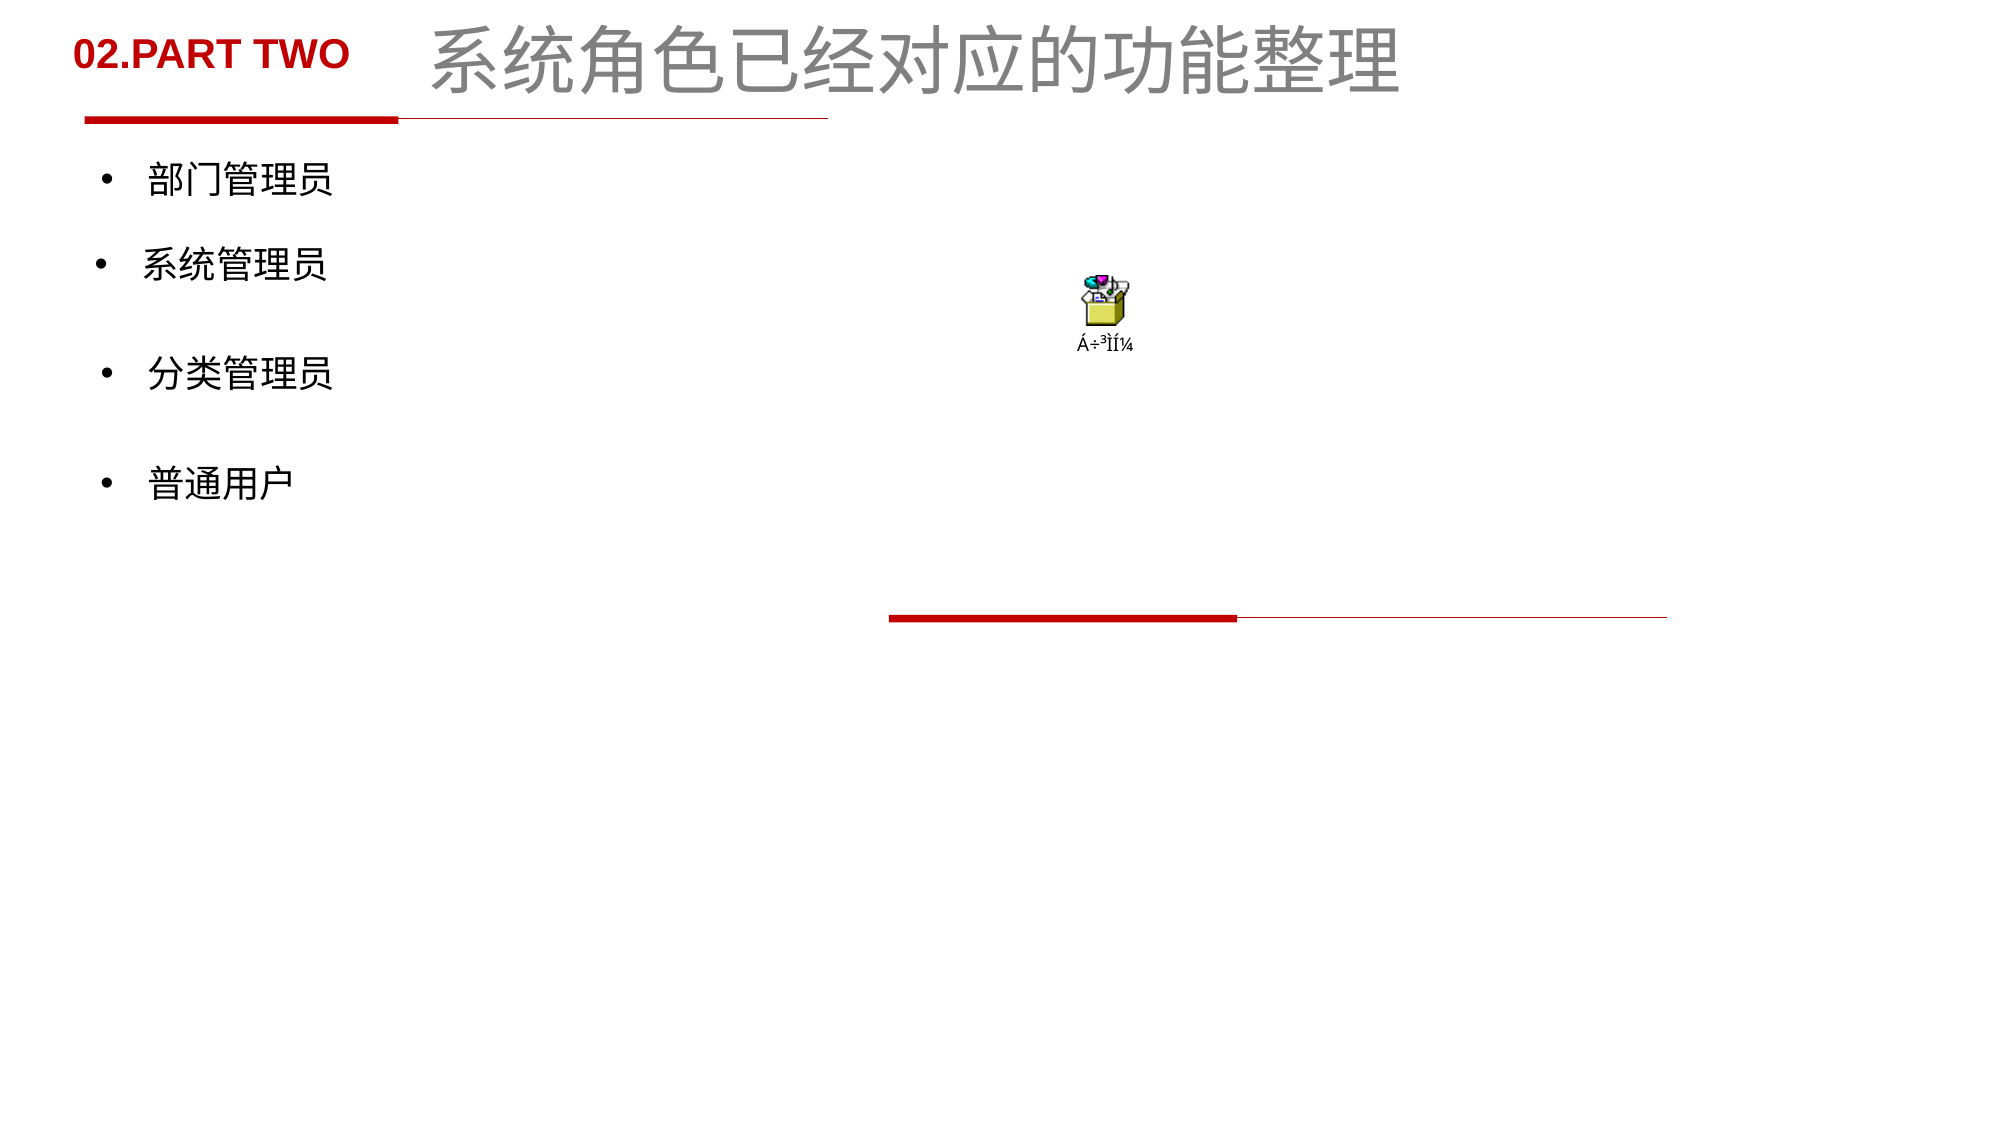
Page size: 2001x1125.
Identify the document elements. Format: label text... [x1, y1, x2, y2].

text_box [83, 115, 399, 125]
list 02.PART TWO [25, 24, 399, 113]
text_box 普通用户 [85, 452, 313, 513]
title 系统角色已经对应的功能整理 [411, 15, 1435, 113]
text_box 分类管理员 [85, 342, 350, 403]
text_box 系统管理员 [79, 233, 344, 294]
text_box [1030, 274, 1181, 411]
text_box 部门管理员 [85, 148, 350, 209]
